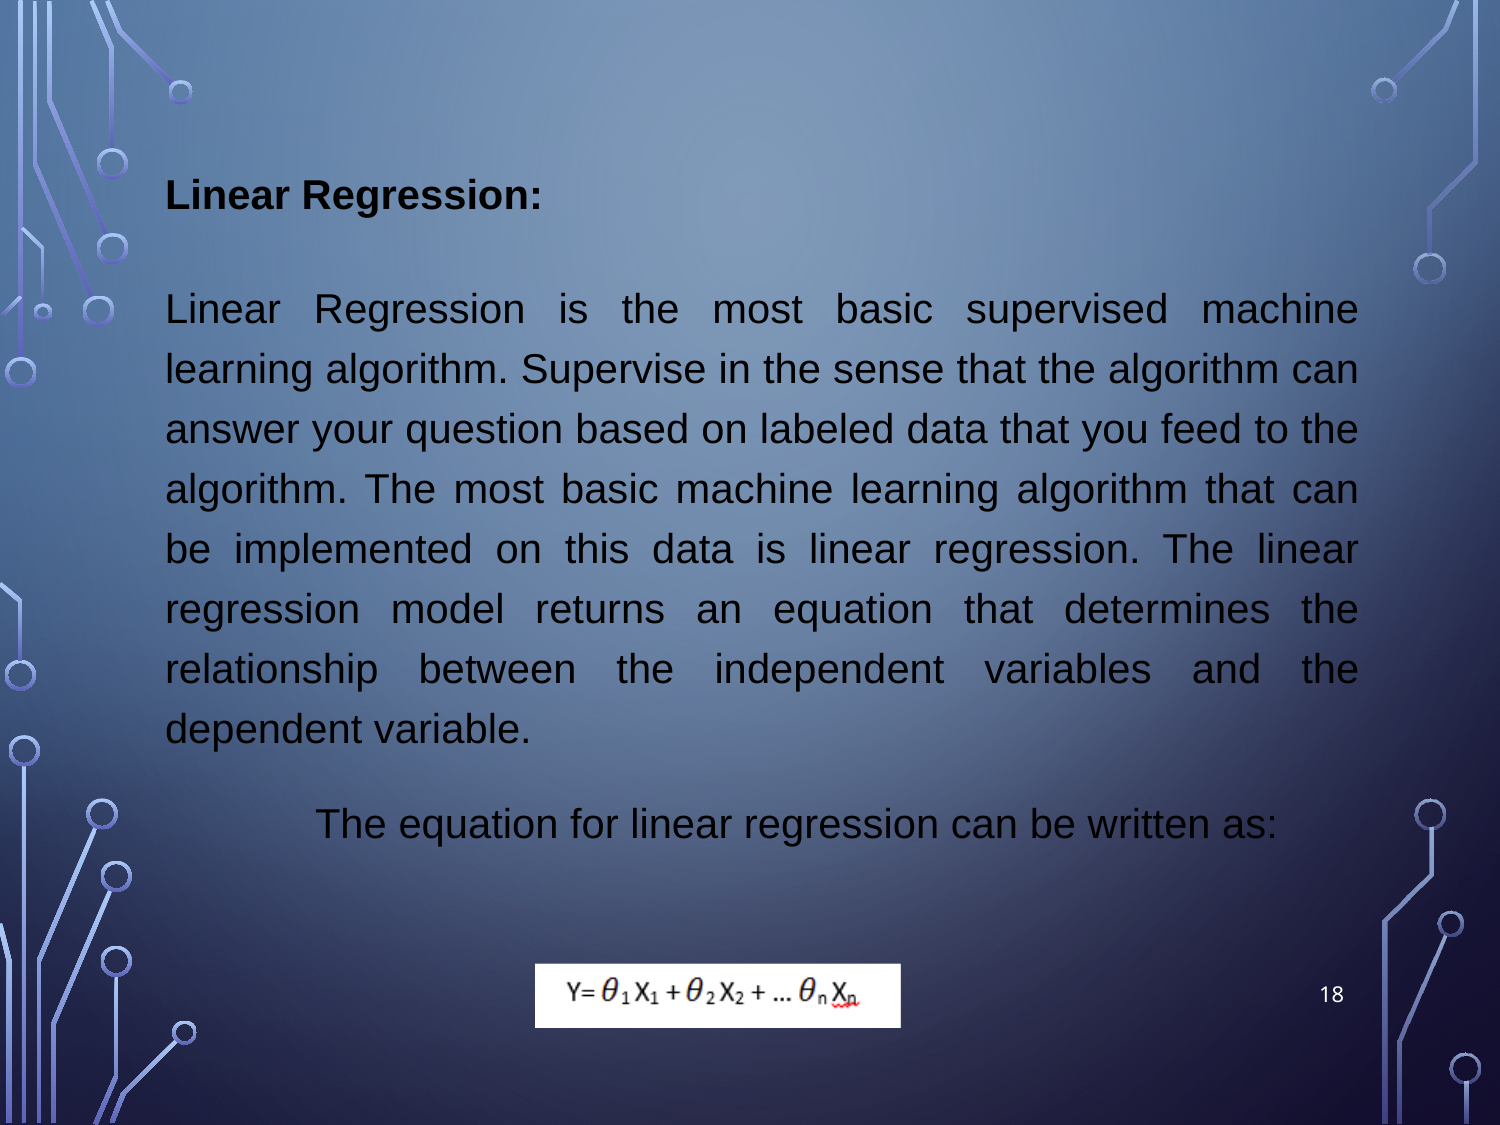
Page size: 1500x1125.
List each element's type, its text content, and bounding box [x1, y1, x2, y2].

slide_number 18 [1264, 965, 1360, 1025]
list Linear Regression: Linear Regression is the most basic supervised machine learning algorithm. Supervise in the sense that the algorithm can answer your question based on labeled data that you feed to the algorithm. The most basic machine learning algorithm that can be implemented on this data is linear regression. The linear regression model returns an equation that determines the relationship between the independent variables and the dependent variable. The equation for linear regression can be written as: [150, 150, 1375, 975]
picture [534, 961, 903, 1029]
